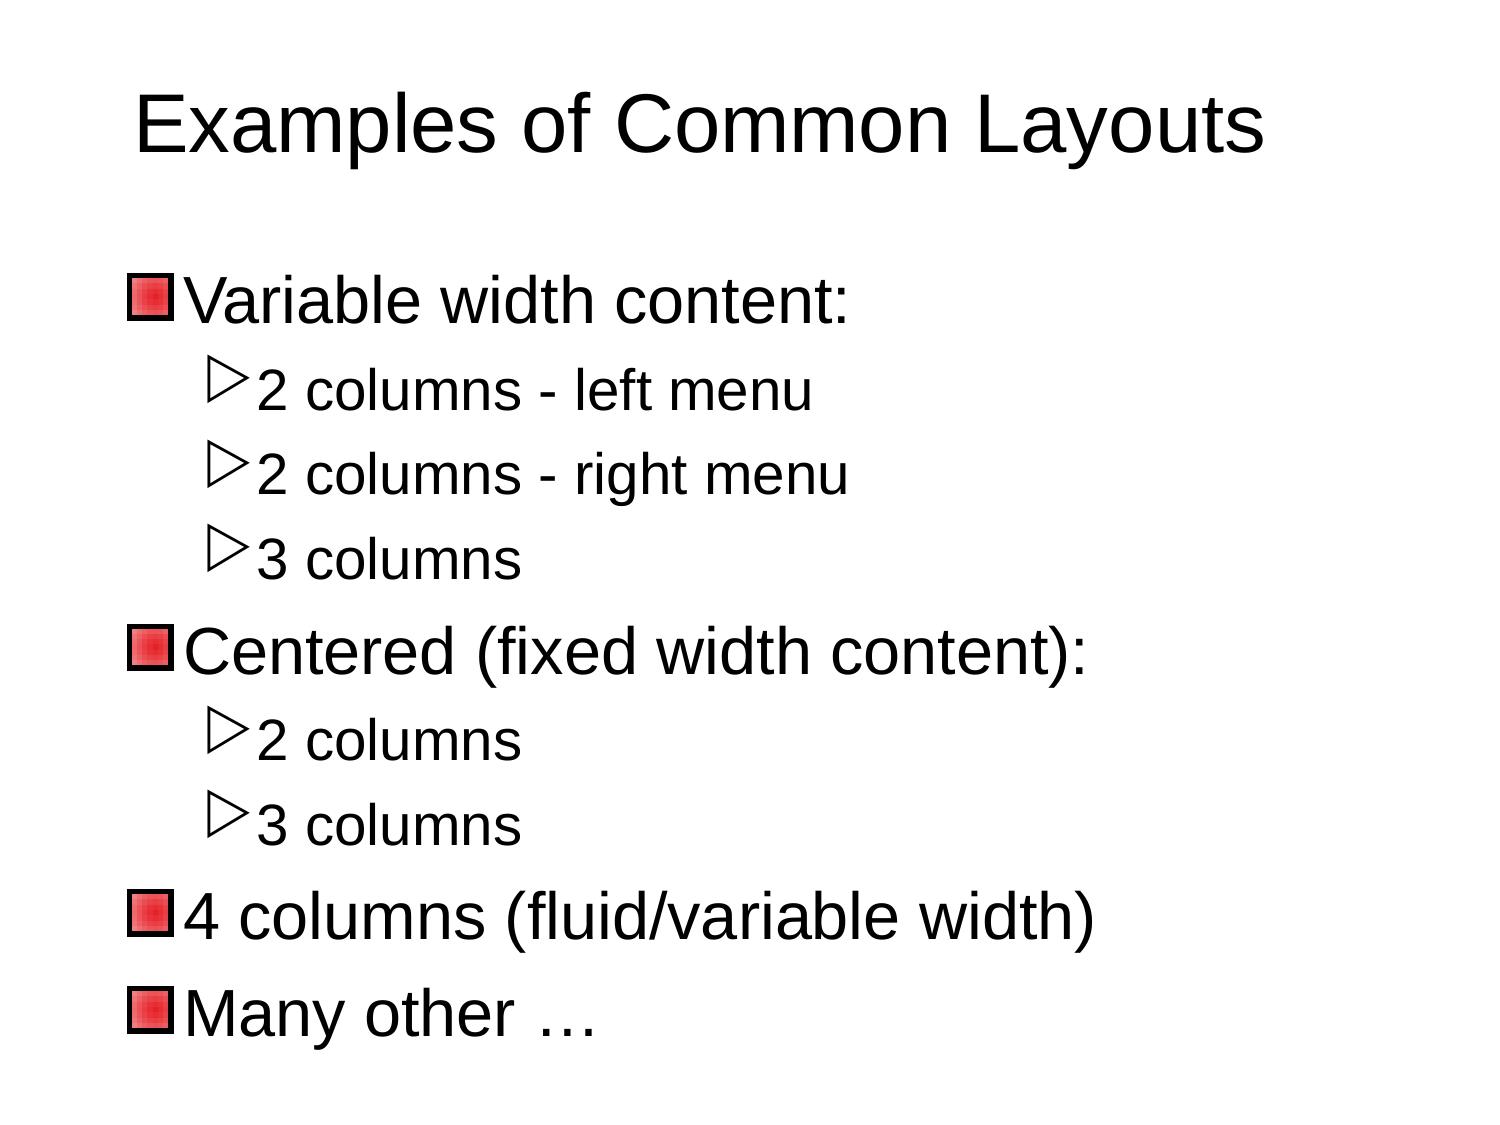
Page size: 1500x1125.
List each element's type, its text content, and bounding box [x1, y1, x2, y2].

text_box Variable width content: 2 columns - left menu 2 columns - right menu 3 columns Centered (fixed width content): 2 columns 3 columns 4 columns (fluid/variable width) Many other … [112, 249, 1388, 925]
text_box Examples of Common Layouts [62, 24, 1338, 213]
picture [127, 273, 174, 321]
picture [127, 889, 174, 937]
picture [127, 624, 174, 671]
picture [127, 986, 174, 1034]
